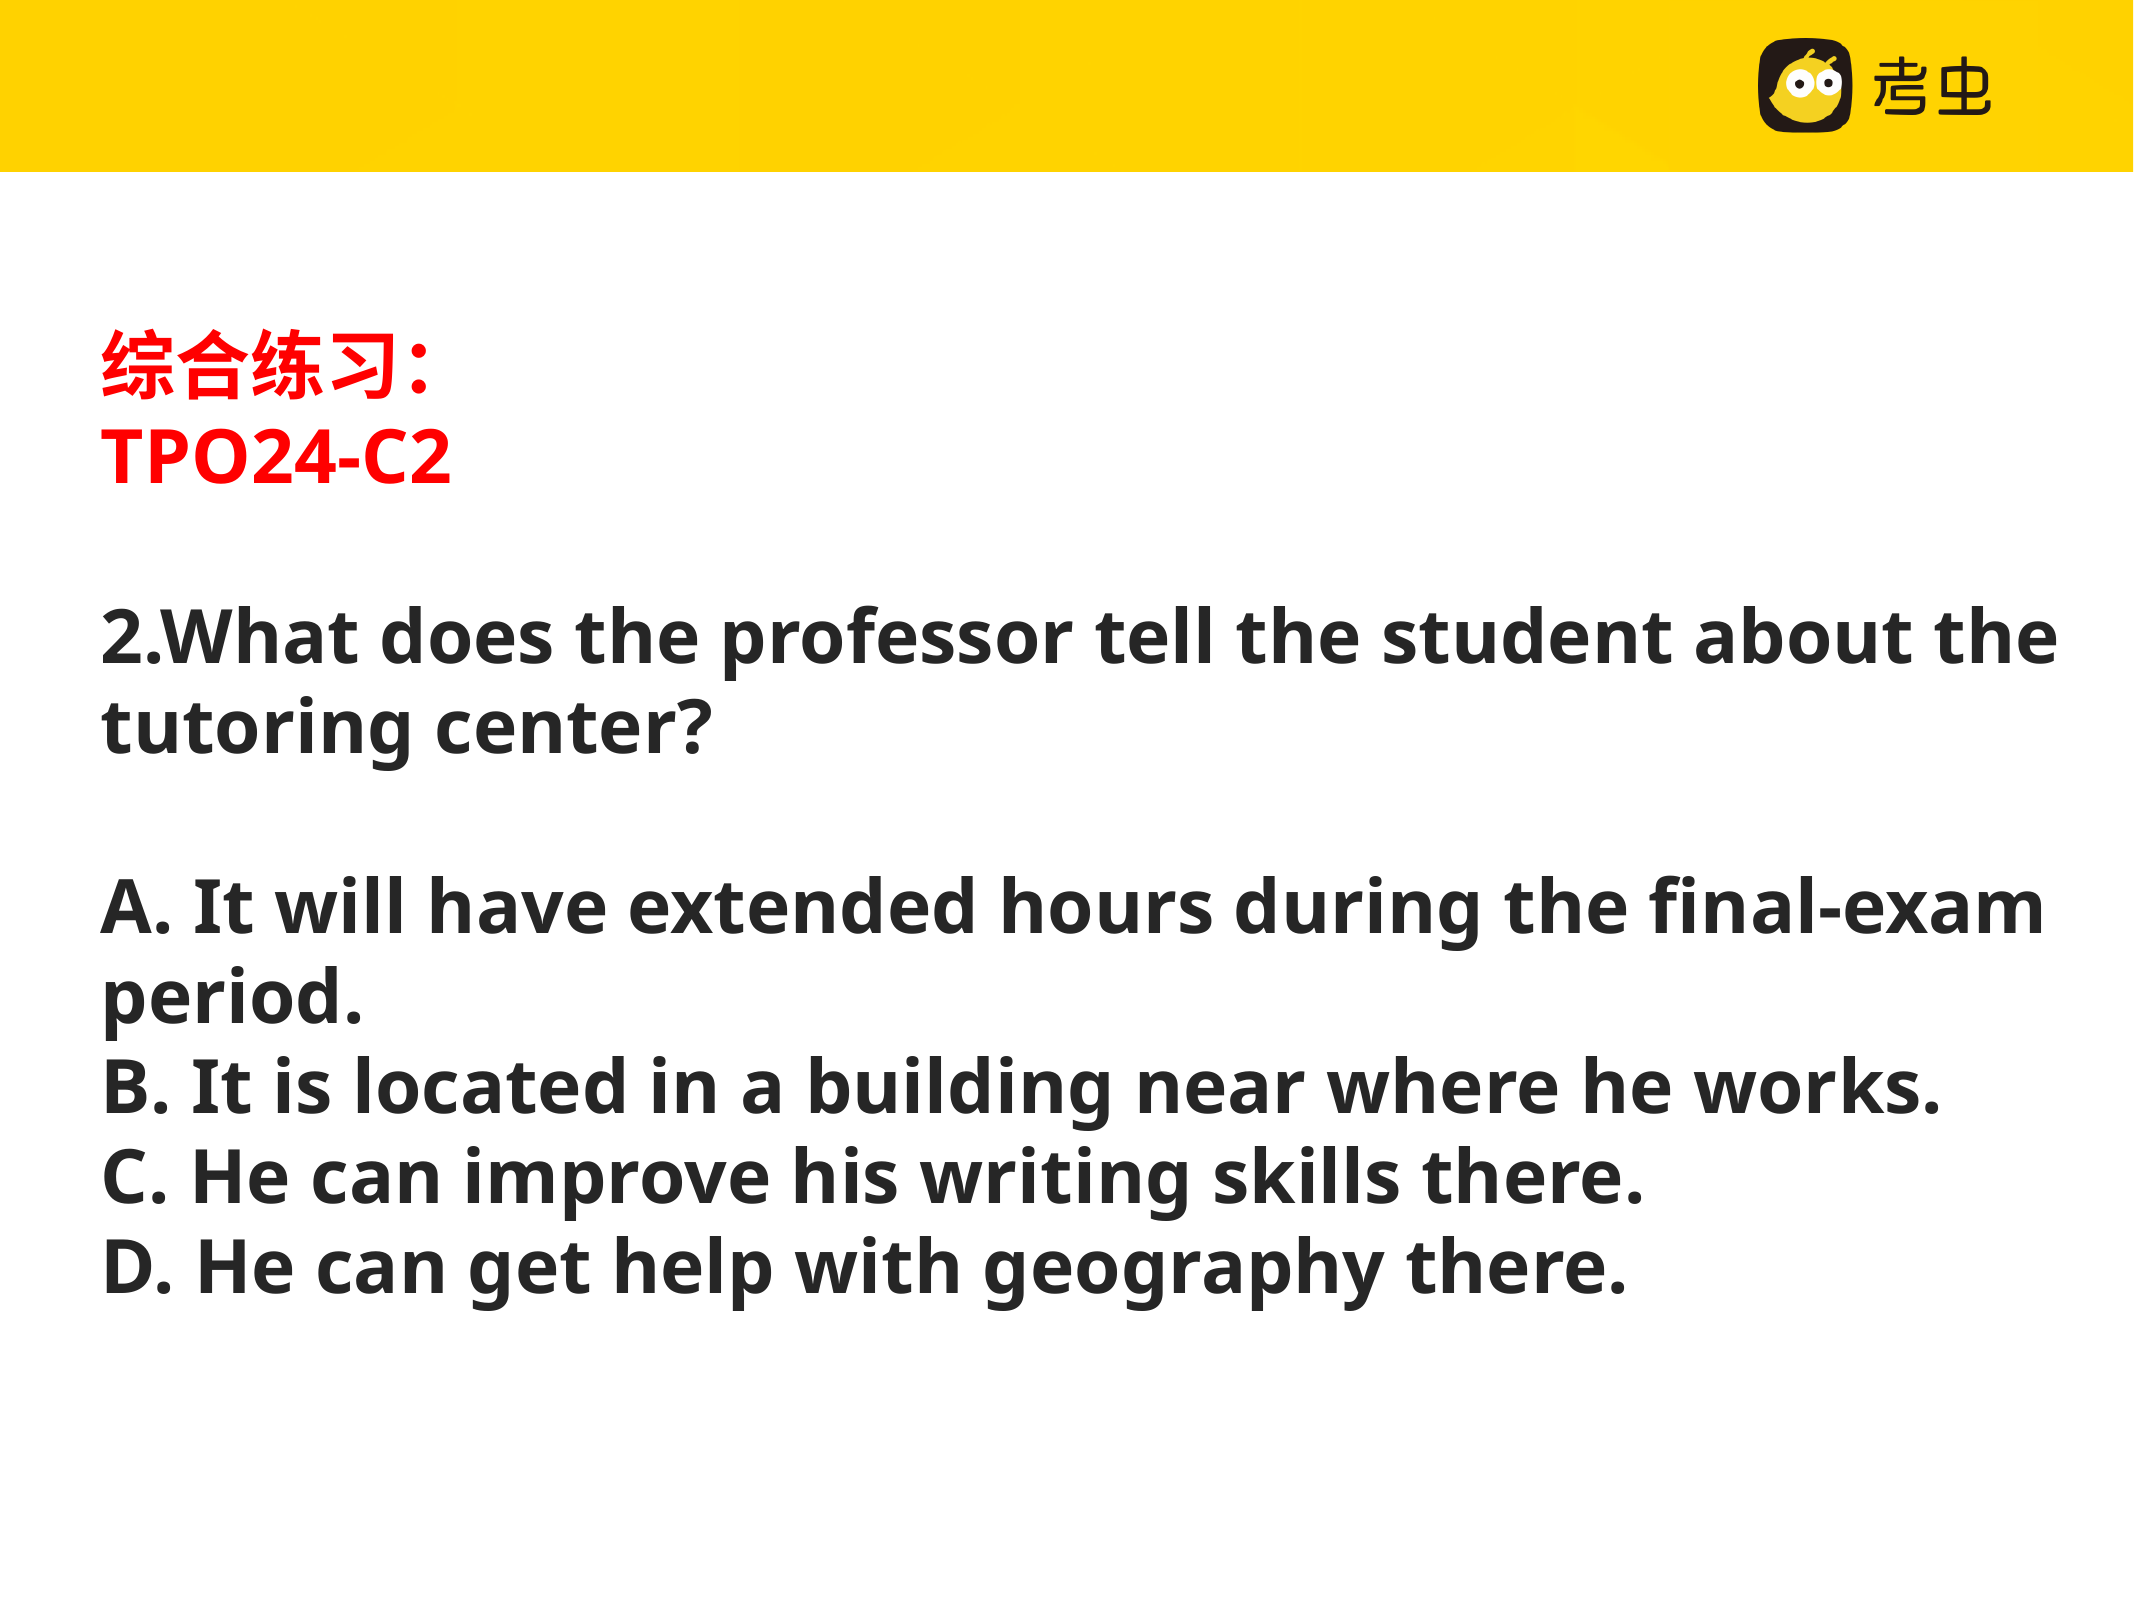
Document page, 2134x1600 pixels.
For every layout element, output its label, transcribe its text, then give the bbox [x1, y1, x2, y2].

picture [0, 0, 2134, 172]
list 综合练习： TPO24-C2 2.What does the professor tell the student about the tutoring center? A. It will have extended hours during the final-exam period. B. It is located in a building near where he works. C. He can improve his writing skills there. D. He can get help with geography there. [92, 309, 2116, 1479]
picture [1758, 38, 1991, 133]
